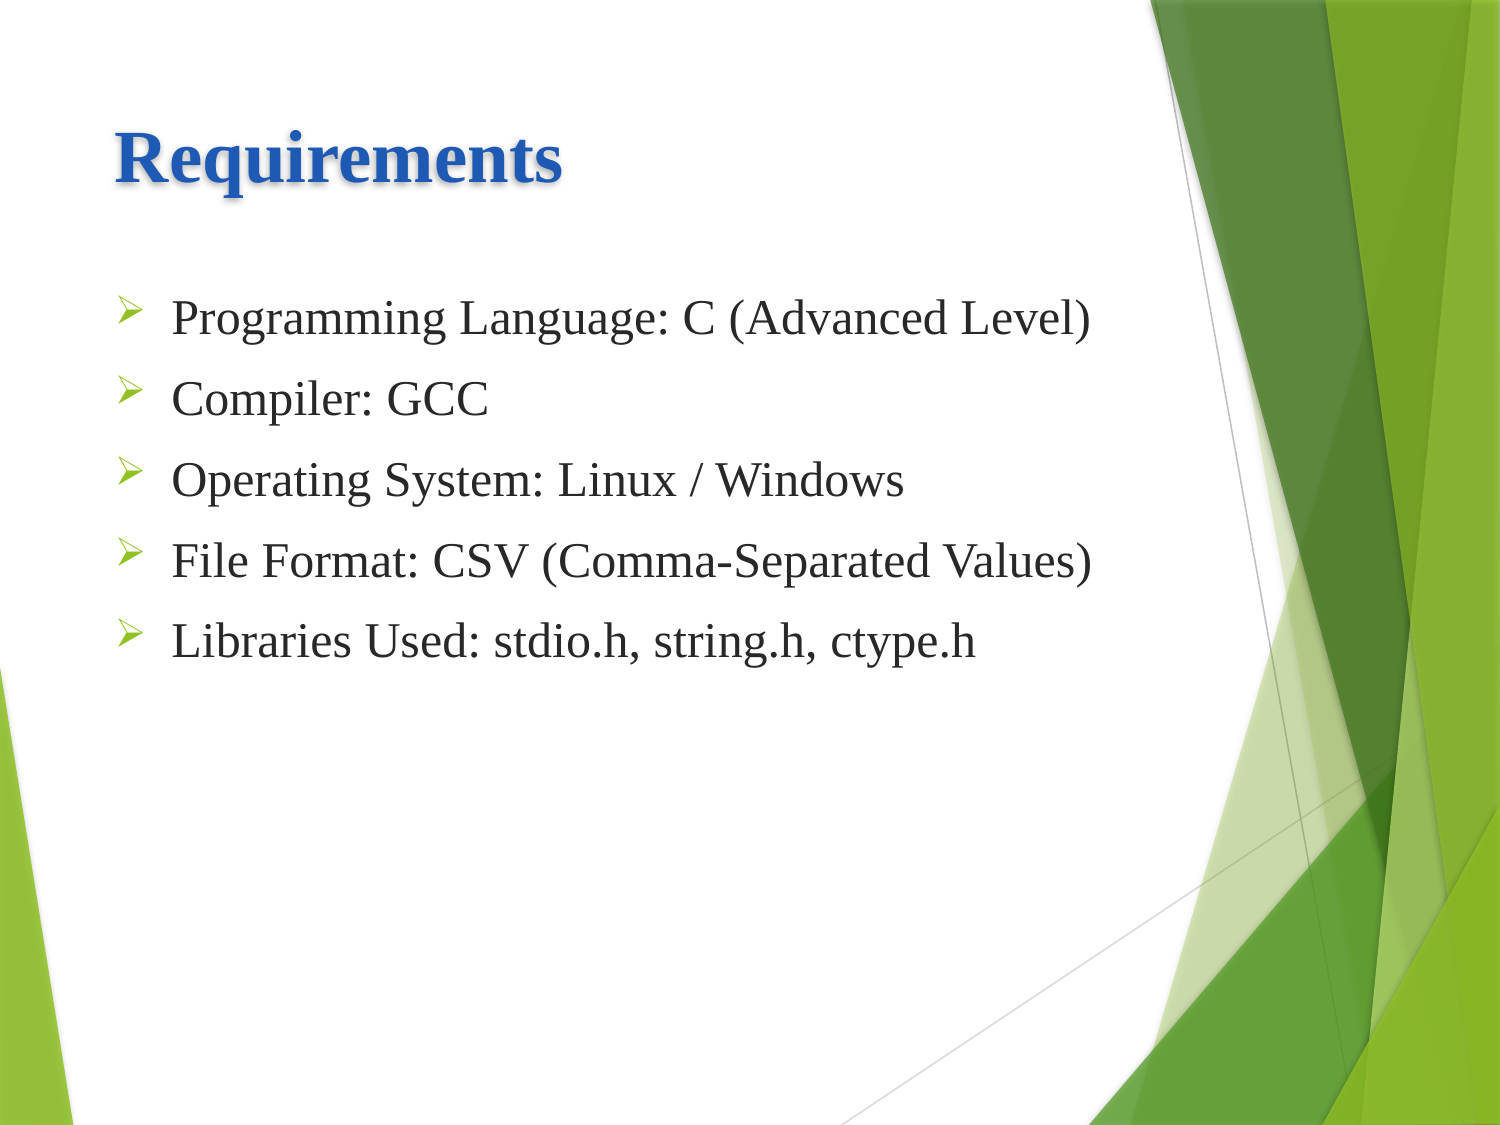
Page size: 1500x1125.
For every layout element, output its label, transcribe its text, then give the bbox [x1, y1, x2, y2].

list Programming Language: C (Advanced Level) Compiler: GCC Operating System: Linux / Windows File Format: CSV (Comma-Separated Values) Libraries Used: stdio.h, string.h, ctype.h [99, 277, 1142, 731]
title Requirements [99, 99, 1142, 277]
